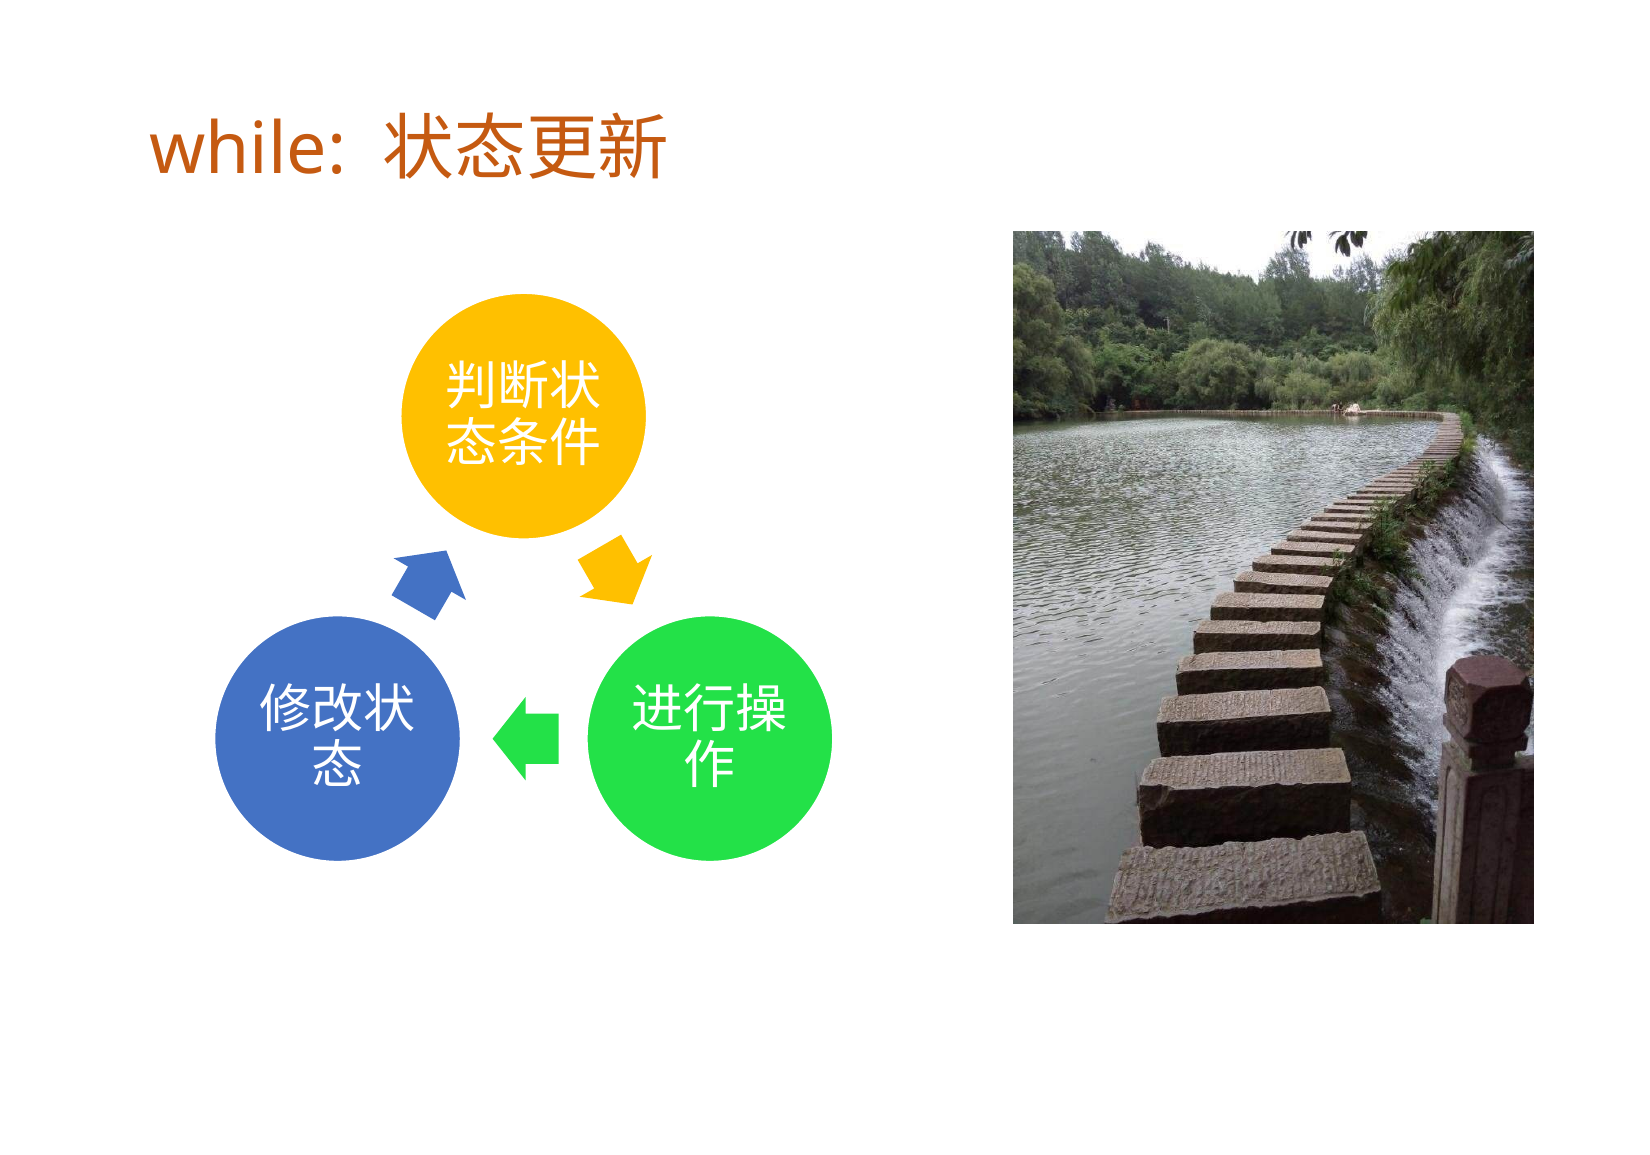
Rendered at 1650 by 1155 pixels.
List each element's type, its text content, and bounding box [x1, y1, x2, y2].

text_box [92, 292, 955, 863]
text_box while: 状态更新 [134, 94, 685, 196]
picture [1013, 231, 1534, 924]
